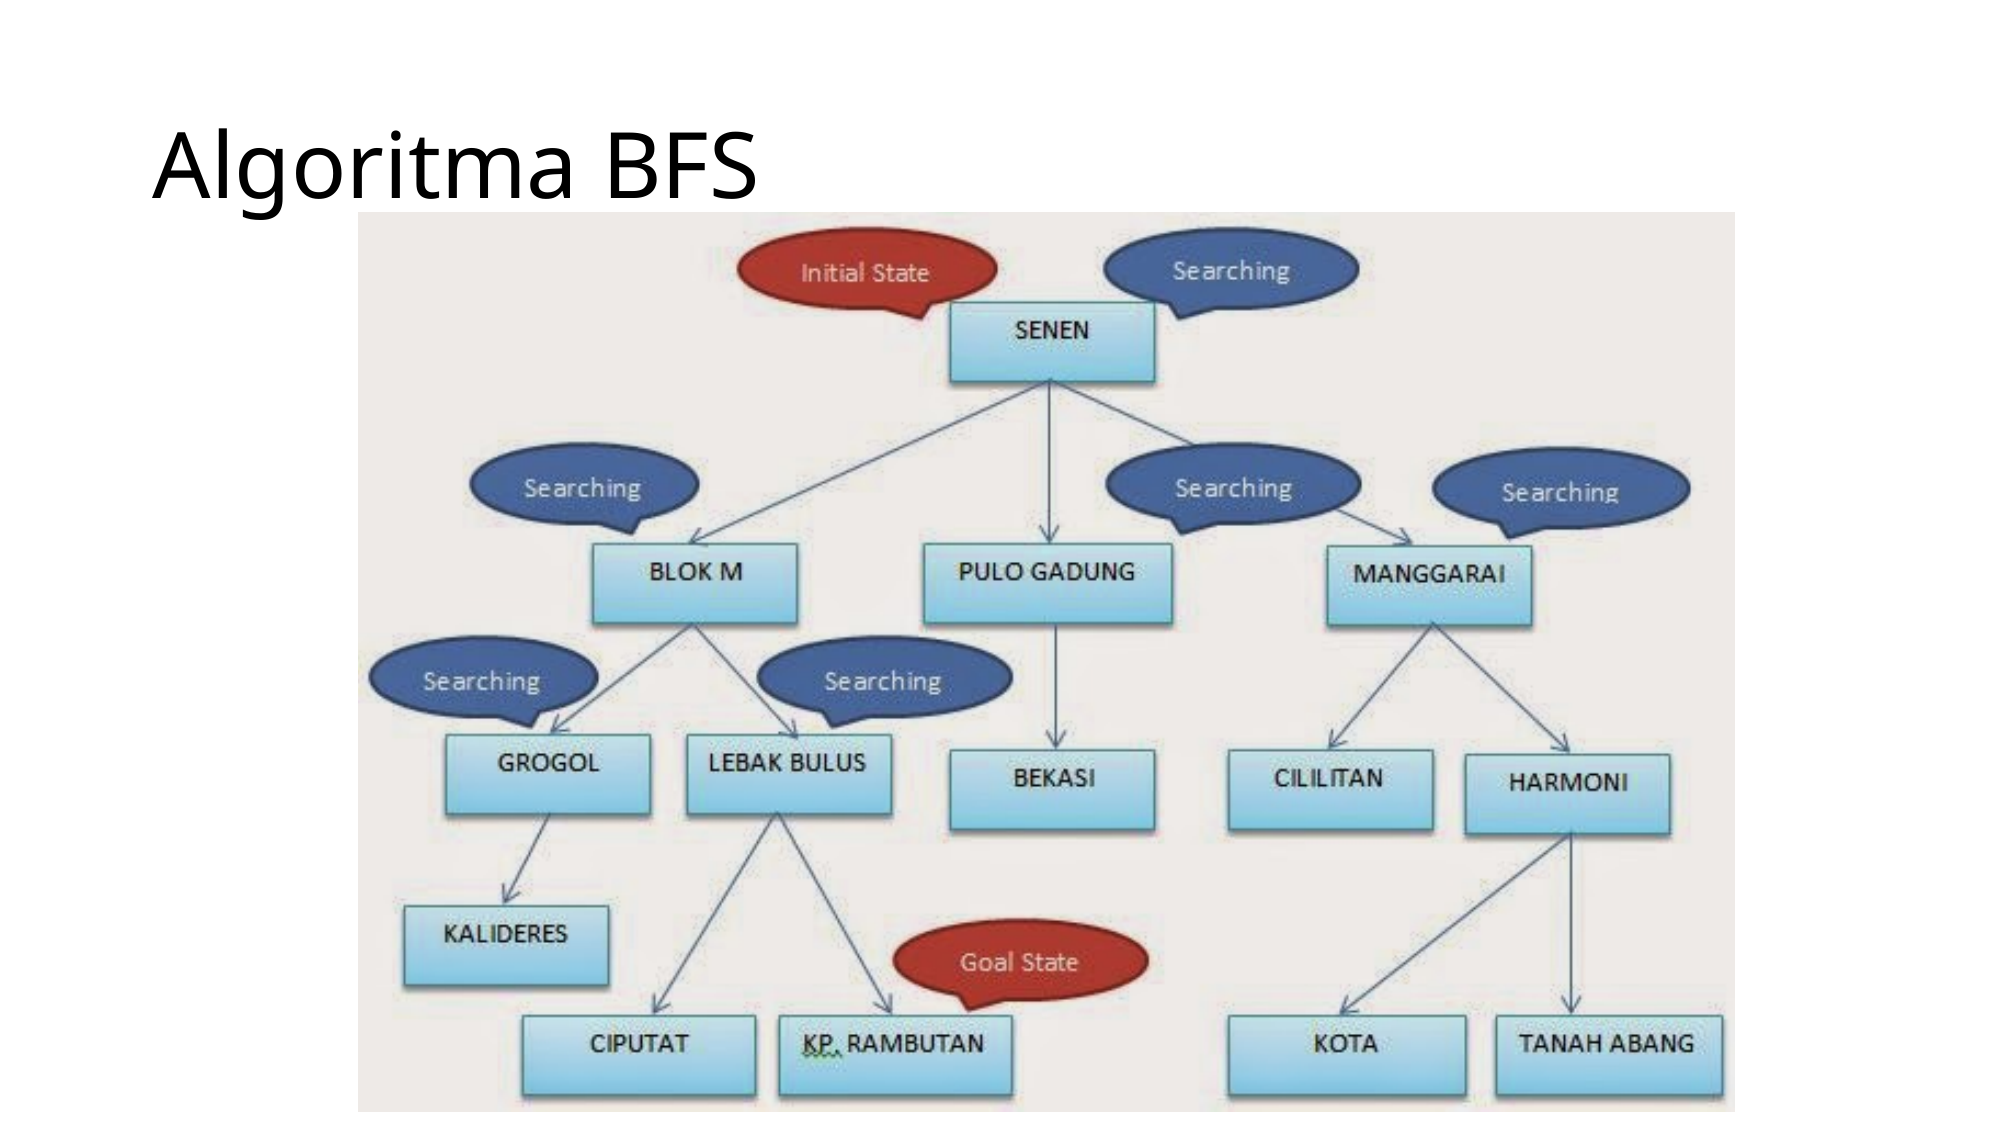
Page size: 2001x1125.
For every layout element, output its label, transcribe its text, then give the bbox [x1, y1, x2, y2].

title Algoritma BFS [137, 59, 1863, 278]
picture [358, 212, 1735, 1112]
